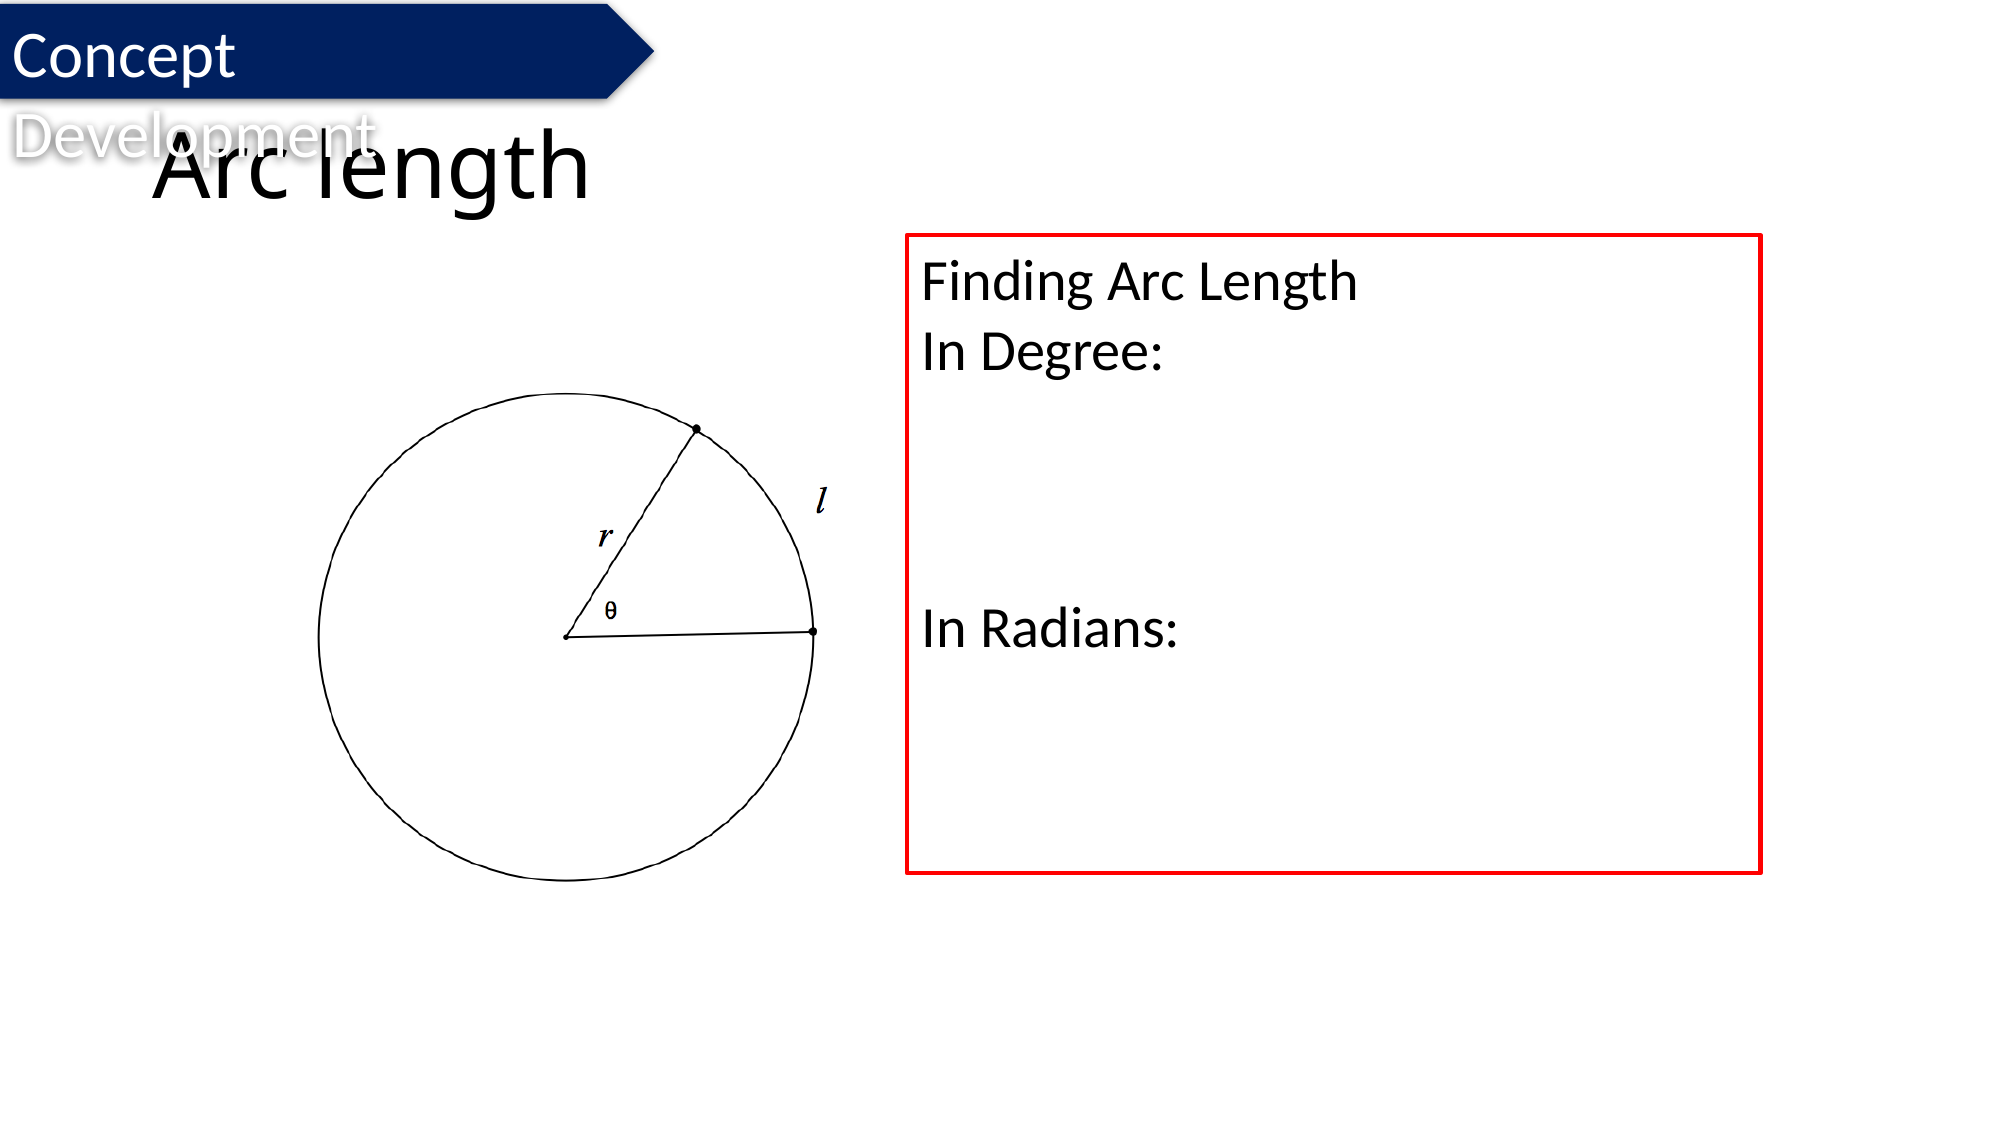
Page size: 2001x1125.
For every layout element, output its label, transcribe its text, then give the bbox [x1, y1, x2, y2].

text_box Concept Development [0, 3, 655, 99]
title Arc length [137, 59, 1863, 278]
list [280, 367, 851, 906]
